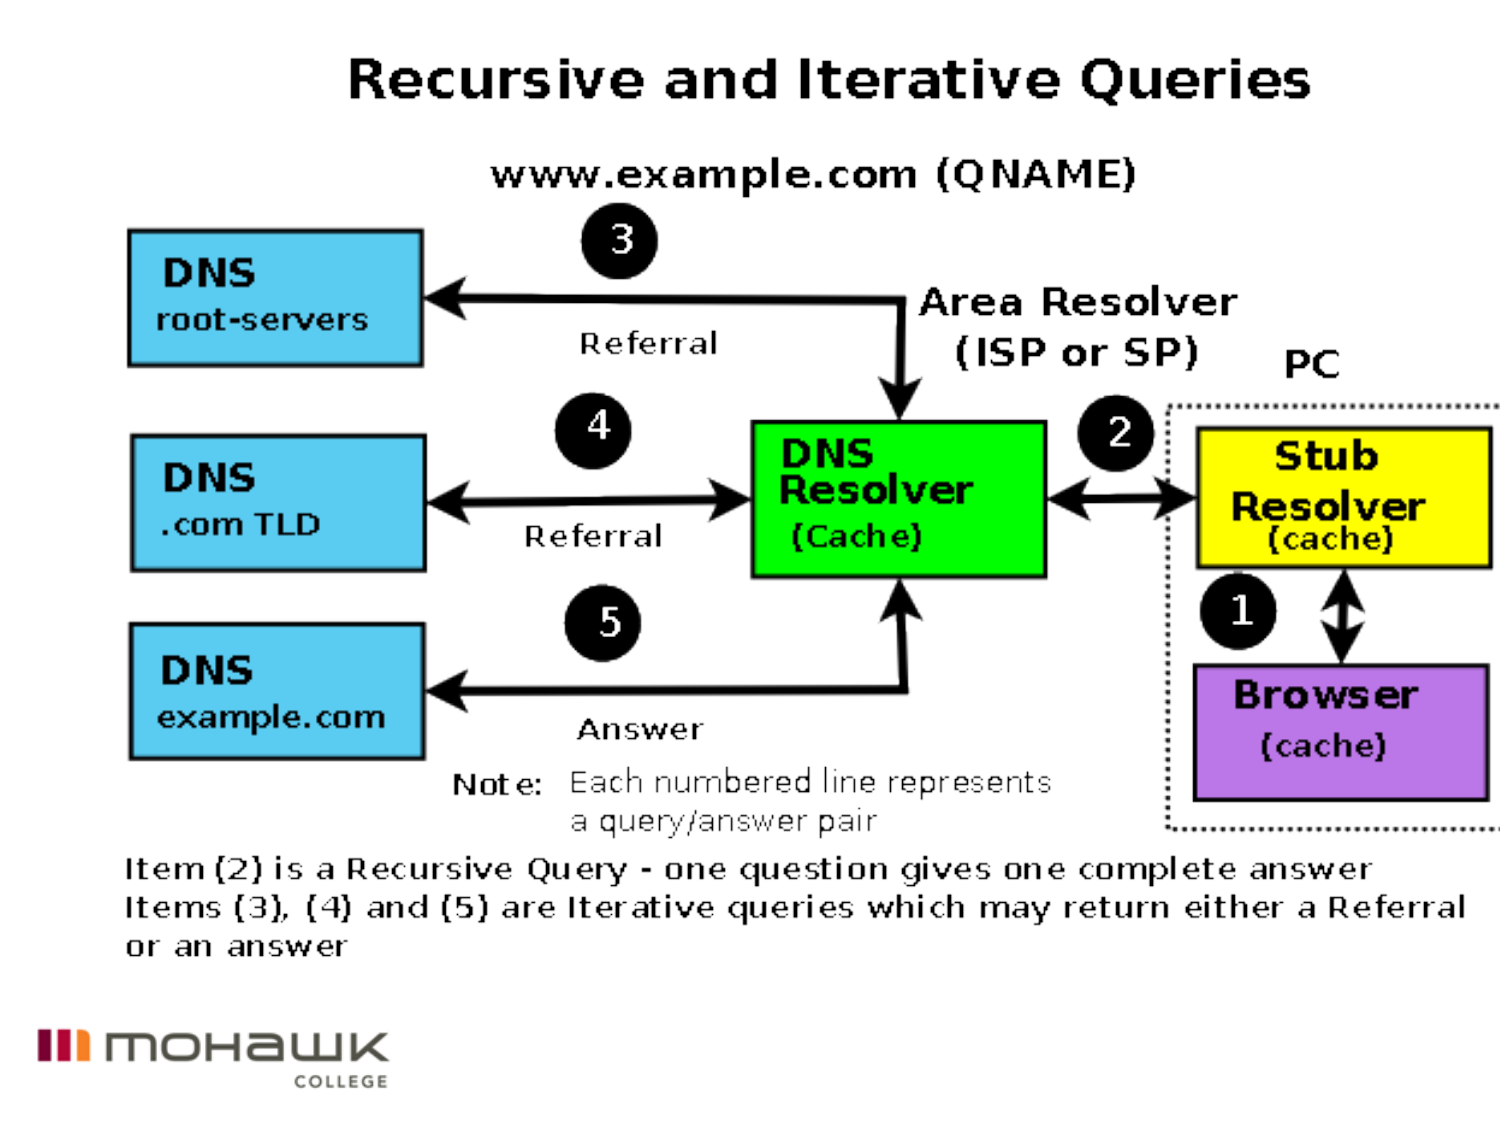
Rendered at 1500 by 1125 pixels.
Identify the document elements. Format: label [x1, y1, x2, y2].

picture [124, 49, 1500, 967]
picture [5, 1000, 422, 1118]
